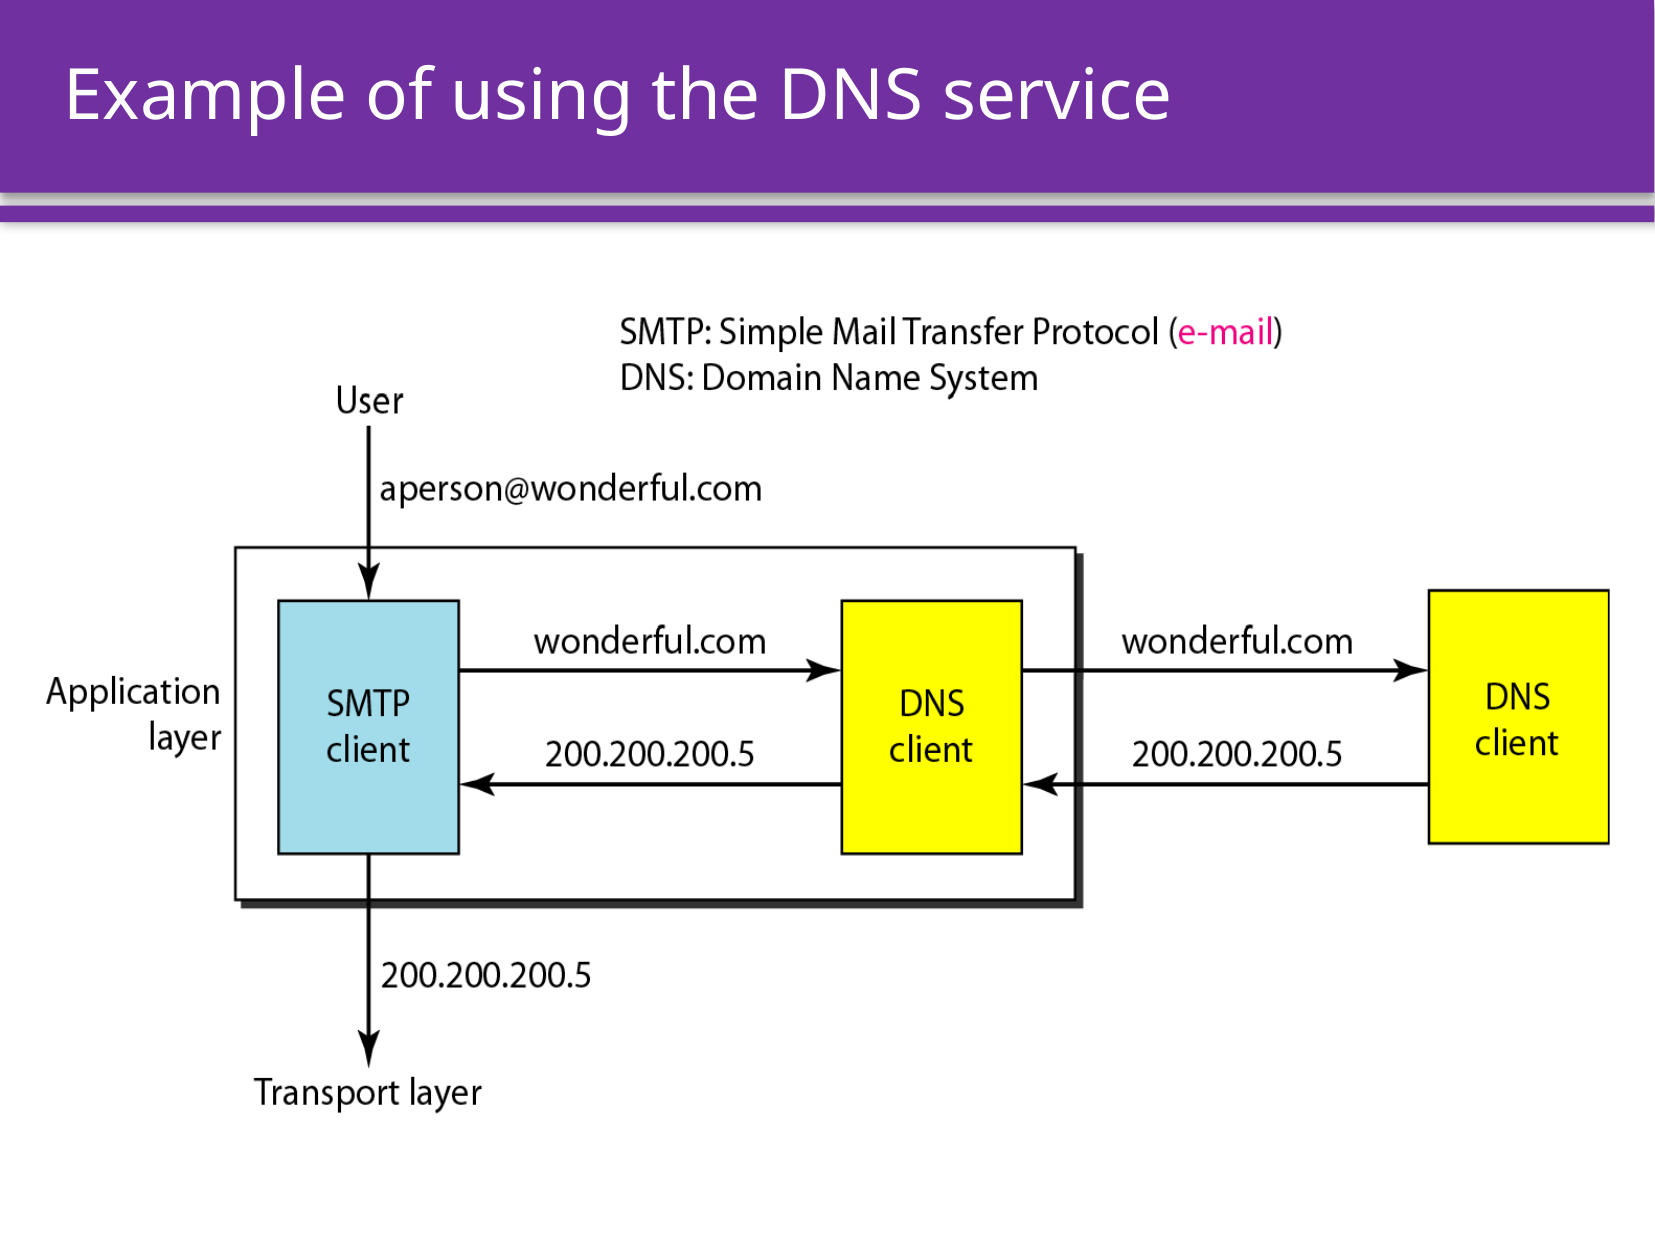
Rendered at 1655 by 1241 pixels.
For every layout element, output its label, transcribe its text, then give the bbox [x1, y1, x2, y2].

text_box [44, 313, 1610, 1116]
title Example of using the DNS service [48, 0, 1615, 193]
